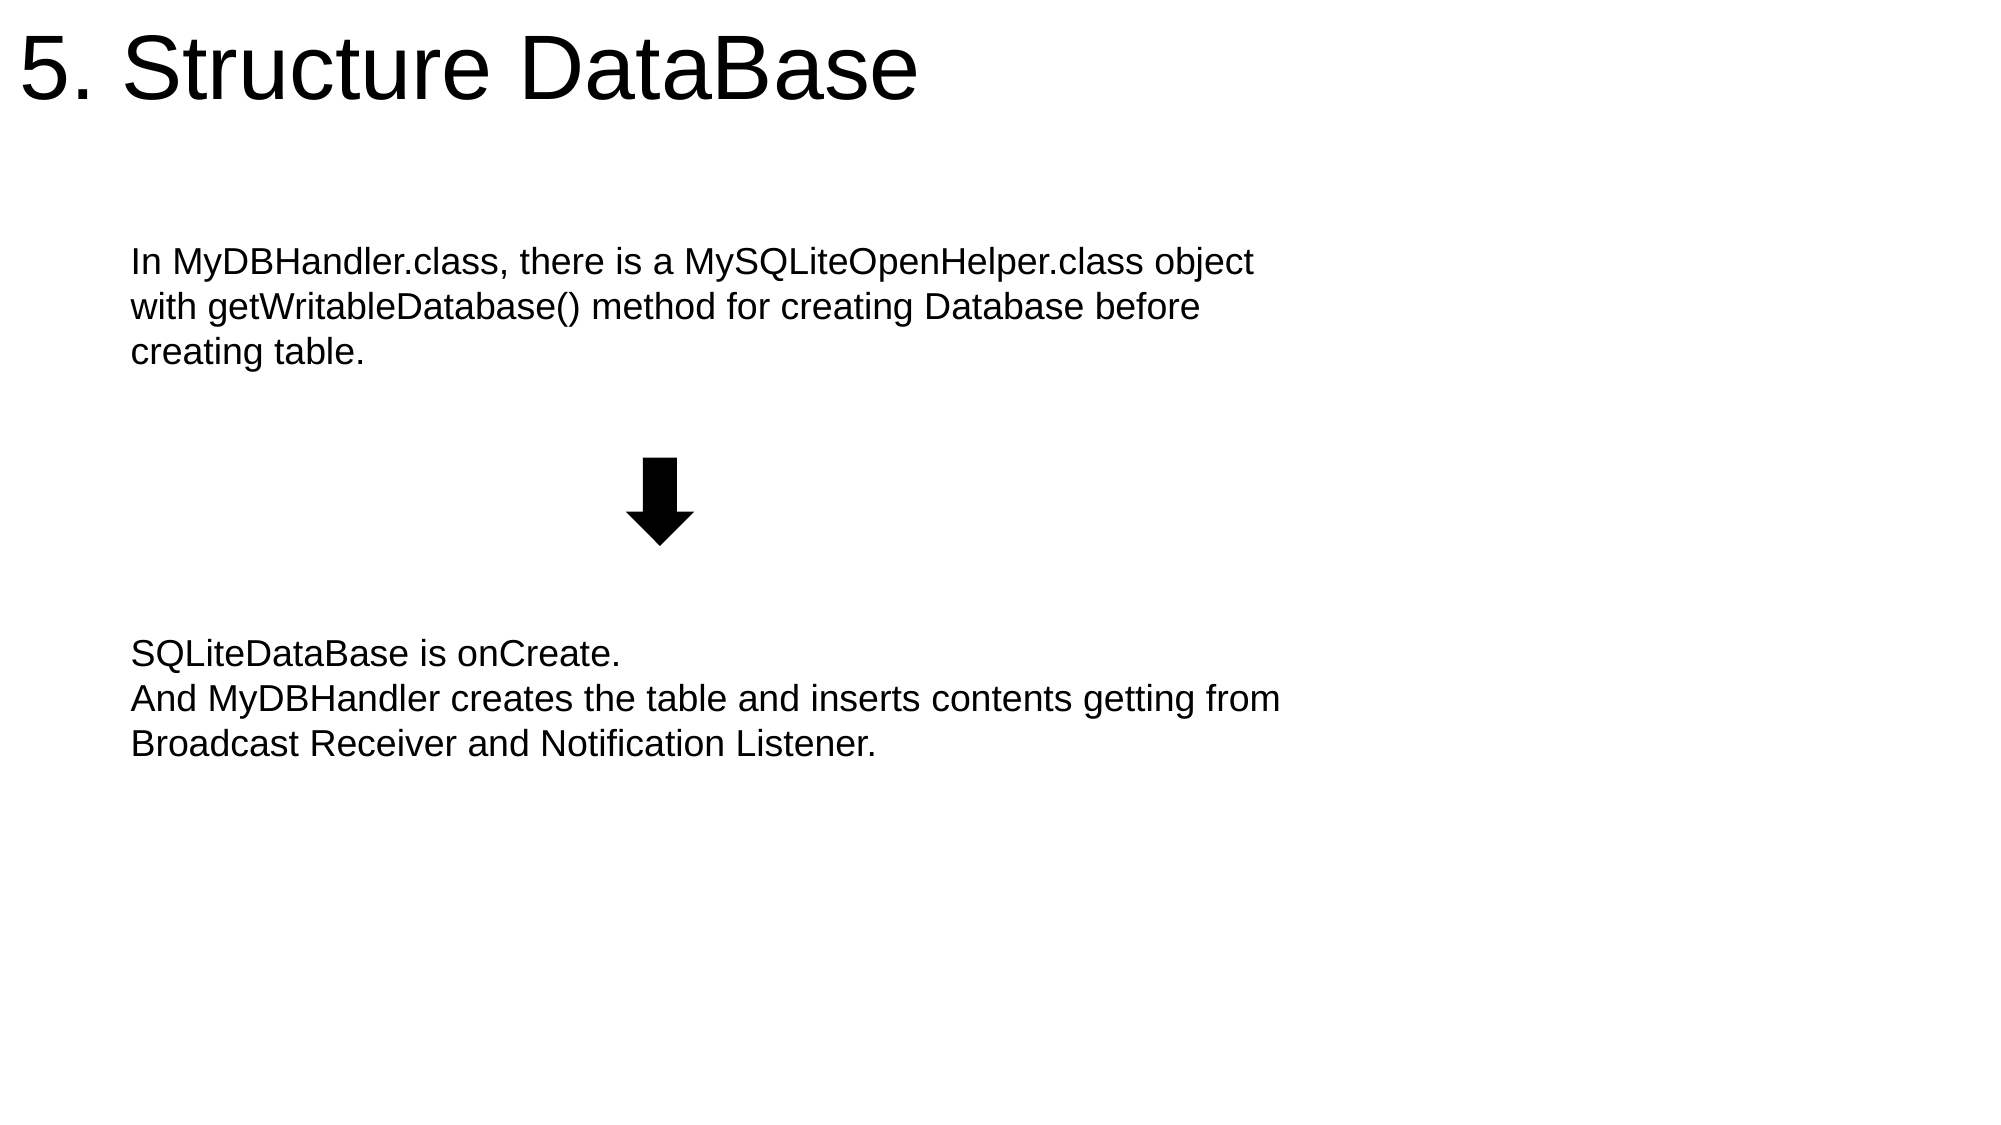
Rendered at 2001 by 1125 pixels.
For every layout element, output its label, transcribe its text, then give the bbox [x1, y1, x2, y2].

text_box In MyDBHandler.class, there is a MySQLiteOpenHelper.class object with getWritableDatabase() method for creating Database before creating table. [115, 229, 1329, 380]
text_box [625, 457, 695, 546]
text_box SQLiteDataBase is onCreate. And MyDBHandler creates the table and inserts contents getting from Broadcast Receiver and Notification Listener. [115, 621, 1329, 772]
text_box 5. Structure DataBase [4, 0, 938, 125]
